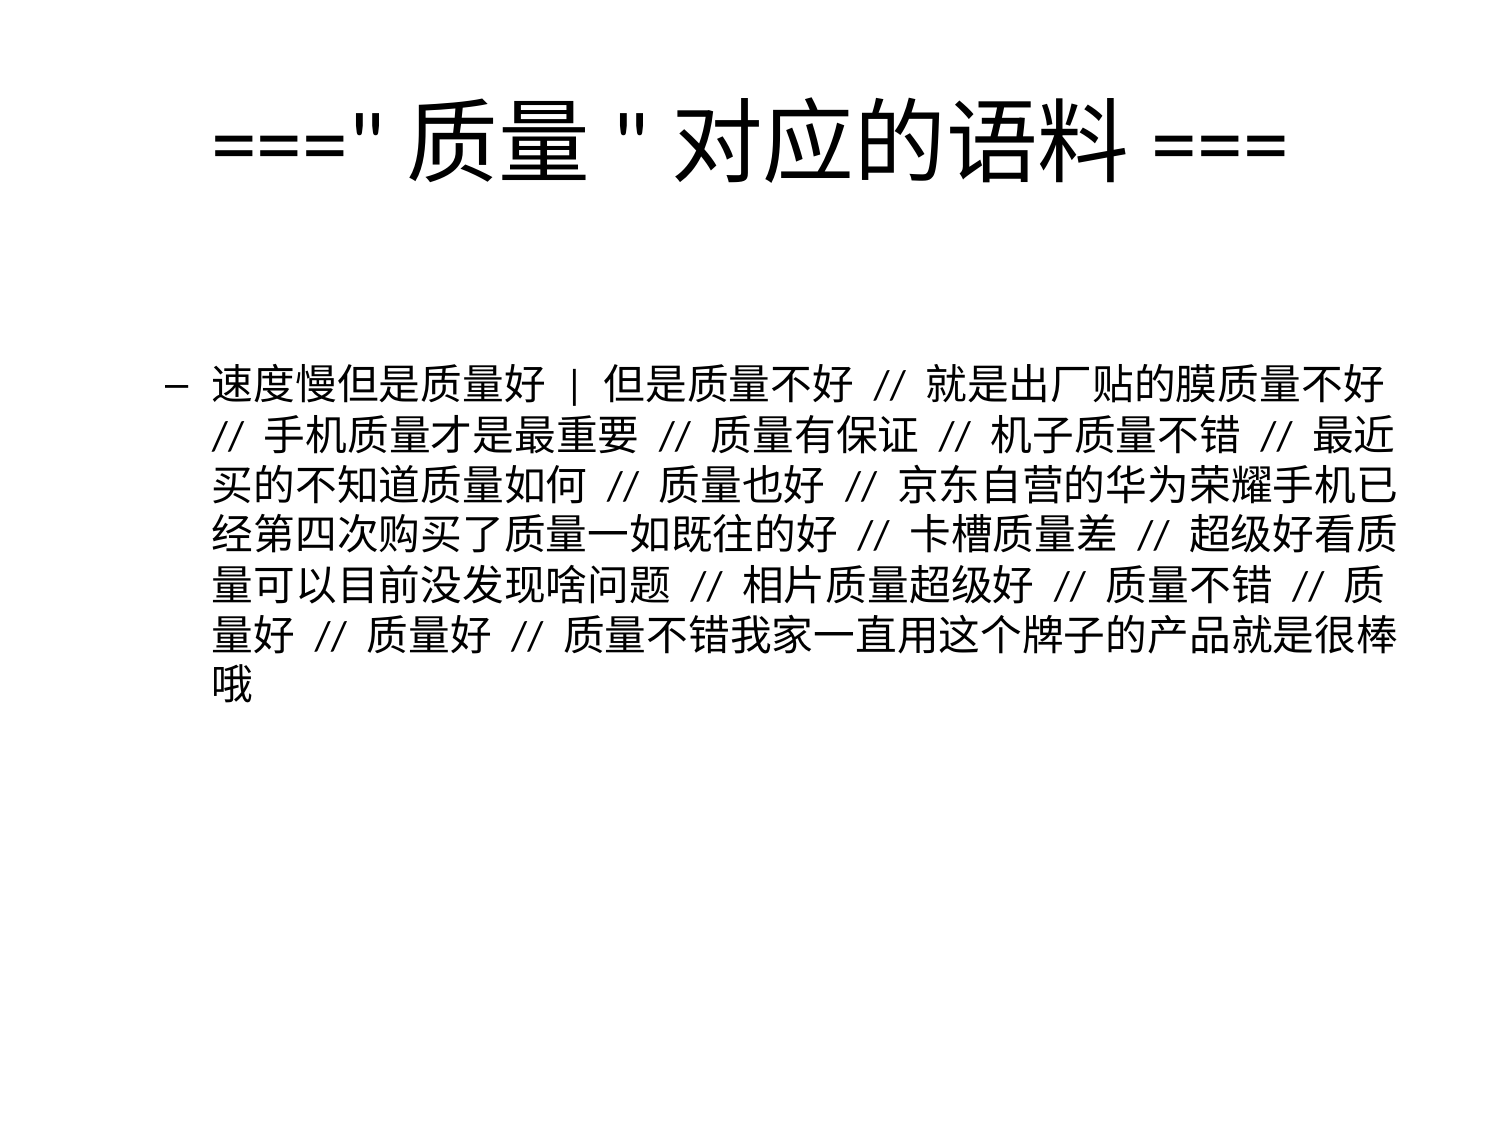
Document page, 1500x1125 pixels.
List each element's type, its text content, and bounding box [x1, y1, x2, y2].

title ==="质量"对应的语料=== [75, 45, 1425, 233]
list 速度慢但是质量好 | 但是质量不好 // 就是出厂贴的膜质量不好 // 手机质量才是最重要 // 质量有保证 // 机子质量不错 // 最近买的不知道质量如何 // 质量也好 // 京东自营的华为荣耀手机已经第四次购买了质量一如既往的好 // 卡槽质量差 // 超级好看质量可以目前没发现啥问题 // 相片质量超级好 // 质量不错 // 质量好 // 质量好 // 质量不错我家一直用这个牌子的产品就是很棒哦 [75, 262, 1425, 1005]
